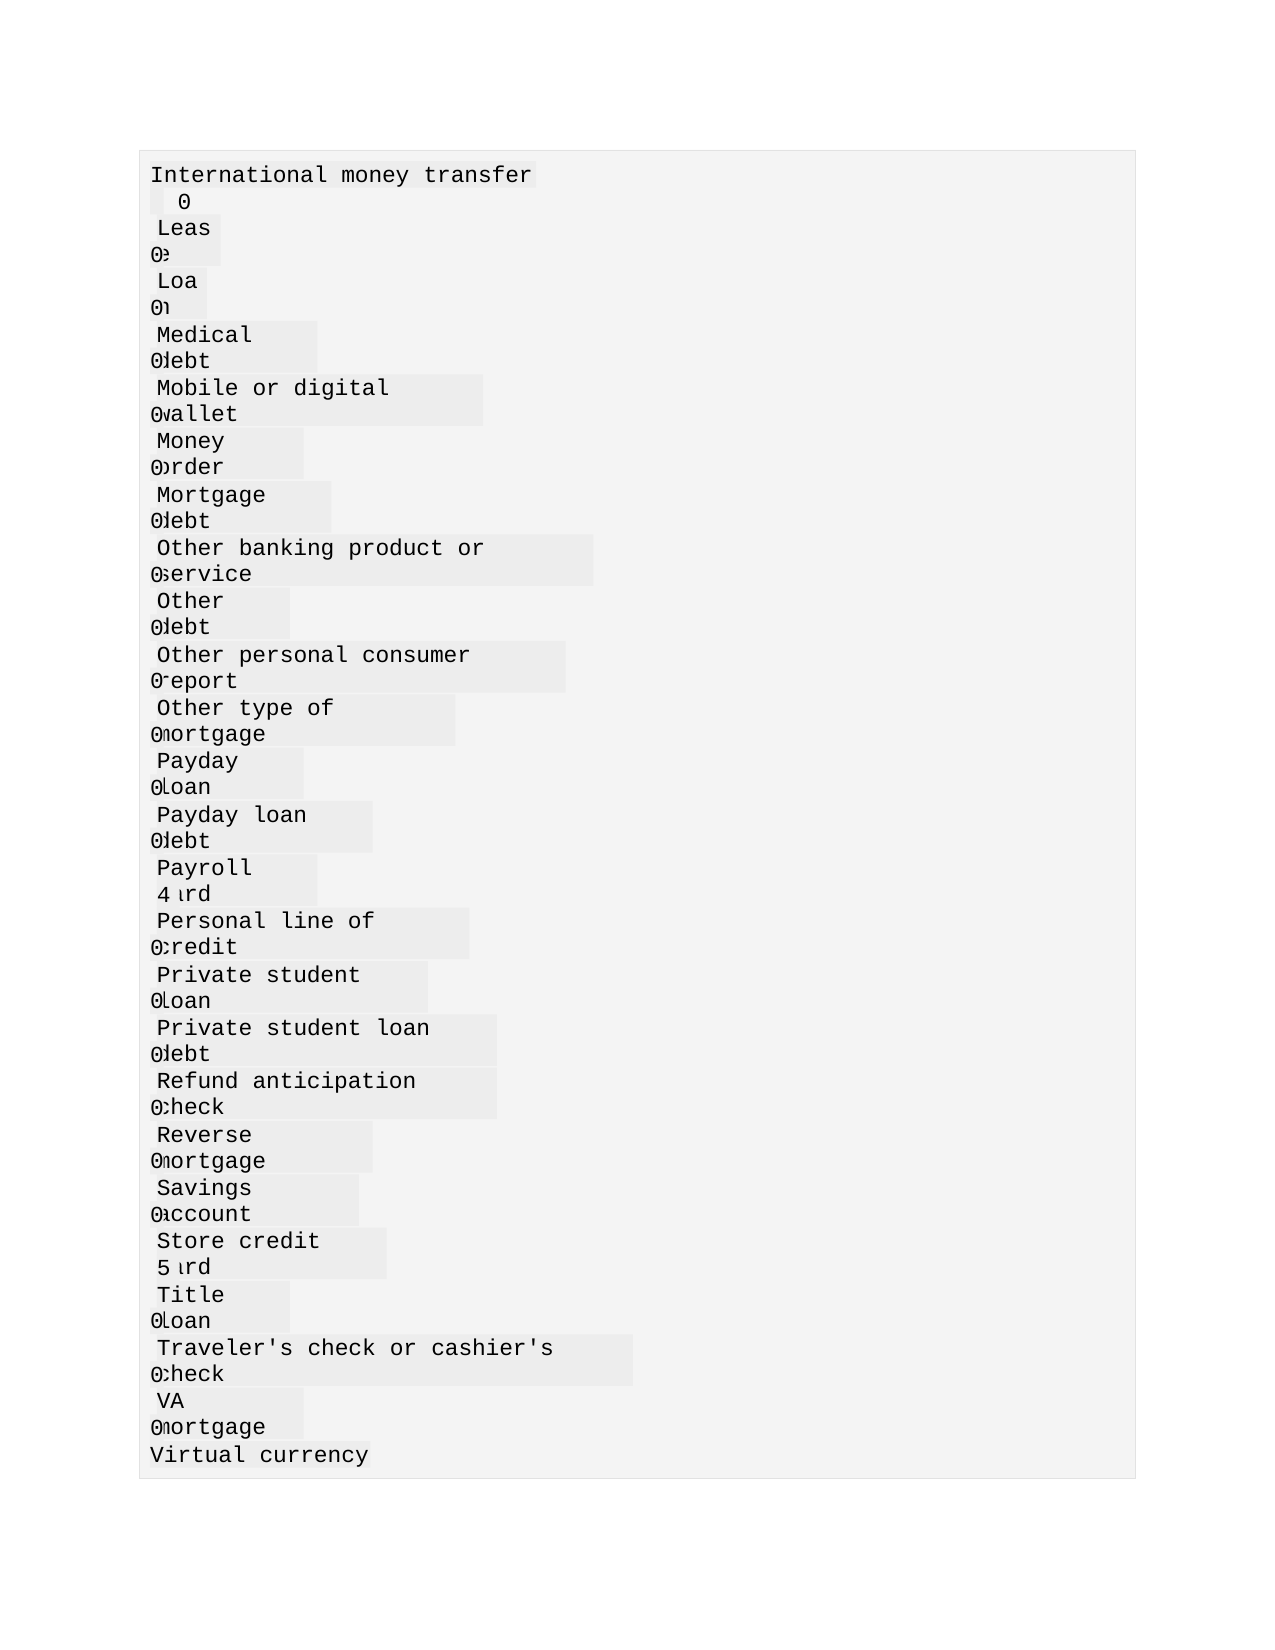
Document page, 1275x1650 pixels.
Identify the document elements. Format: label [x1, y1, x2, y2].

text_box [138, 149, 1137, 1479]
